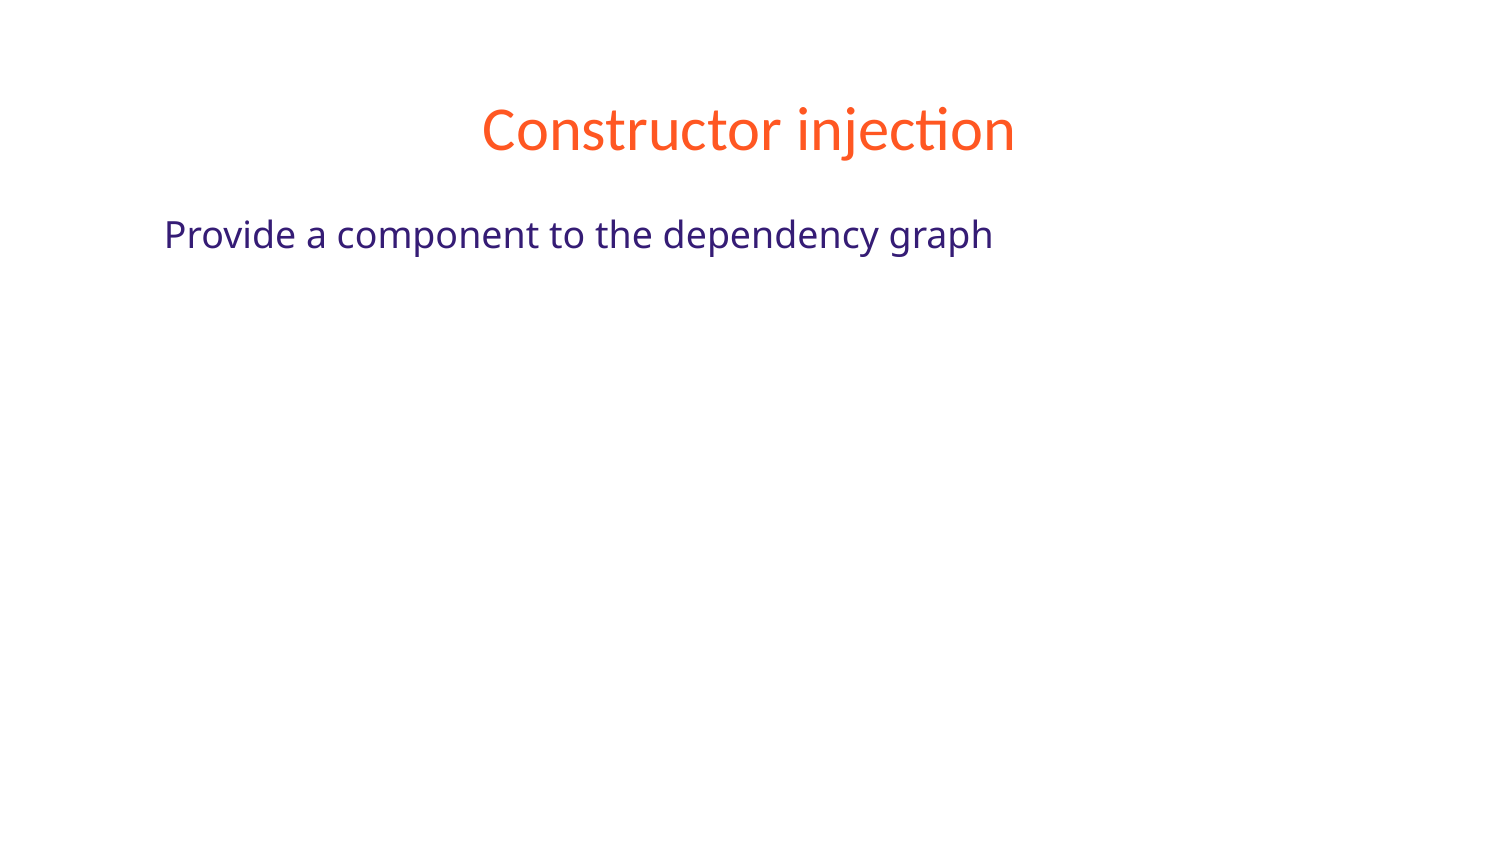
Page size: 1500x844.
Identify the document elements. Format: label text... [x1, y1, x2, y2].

list Provide a component to the dependency graph [148, 189, 1350, 750]
title Constructor injection [51, 72, 1449, 167]
